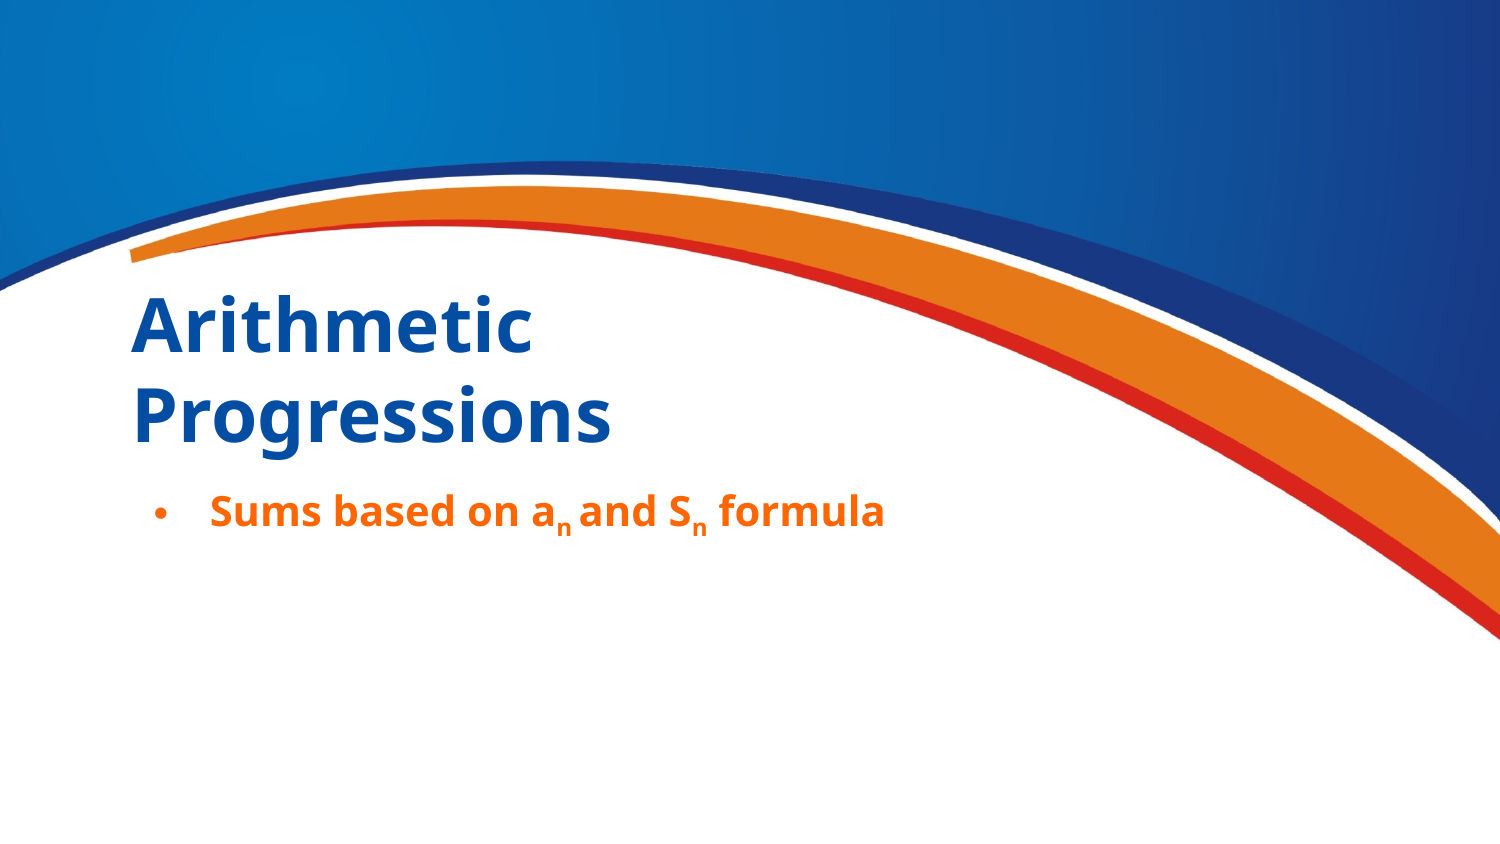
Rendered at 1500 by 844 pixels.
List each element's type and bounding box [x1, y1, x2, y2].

picture [0, 0, 1500, 646]
